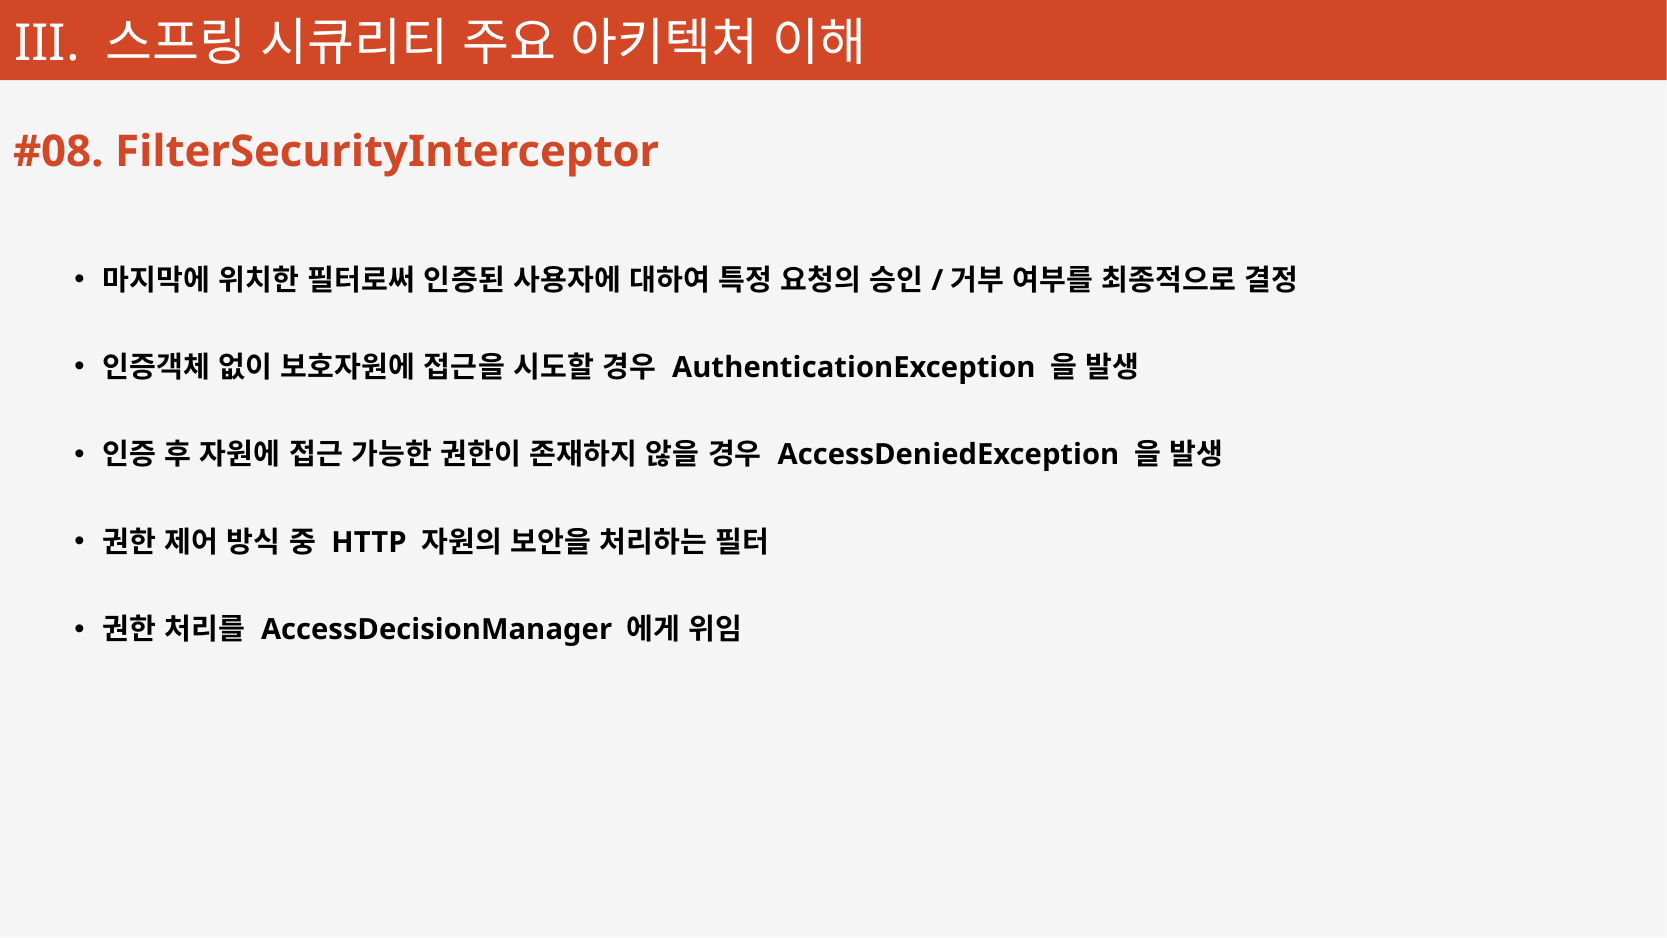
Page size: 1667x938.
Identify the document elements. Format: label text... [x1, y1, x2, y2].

text_box #08. FilterSecurityInterceptor [0, 115, 675, 183]
text_box 마지막에 위치한 필터로써 인증된 사용자에 대하여 특정 요청의 승인/거부 여부를 최종적으로 결정 인증객체 없이 보호자원에 접근을 시도할 경우 AuthenticationException 을 발생 인증 후 자원에 접근 가능한 권한이 존재하지 않을 경우 AccessDeniedException 을 발생 권한 제어 방식 중 HTTP 자원의 보안을 처리하는 필터 권한 처리를 AccessDecisionManager 에게 위임 [59, 201, 1577, 653]
